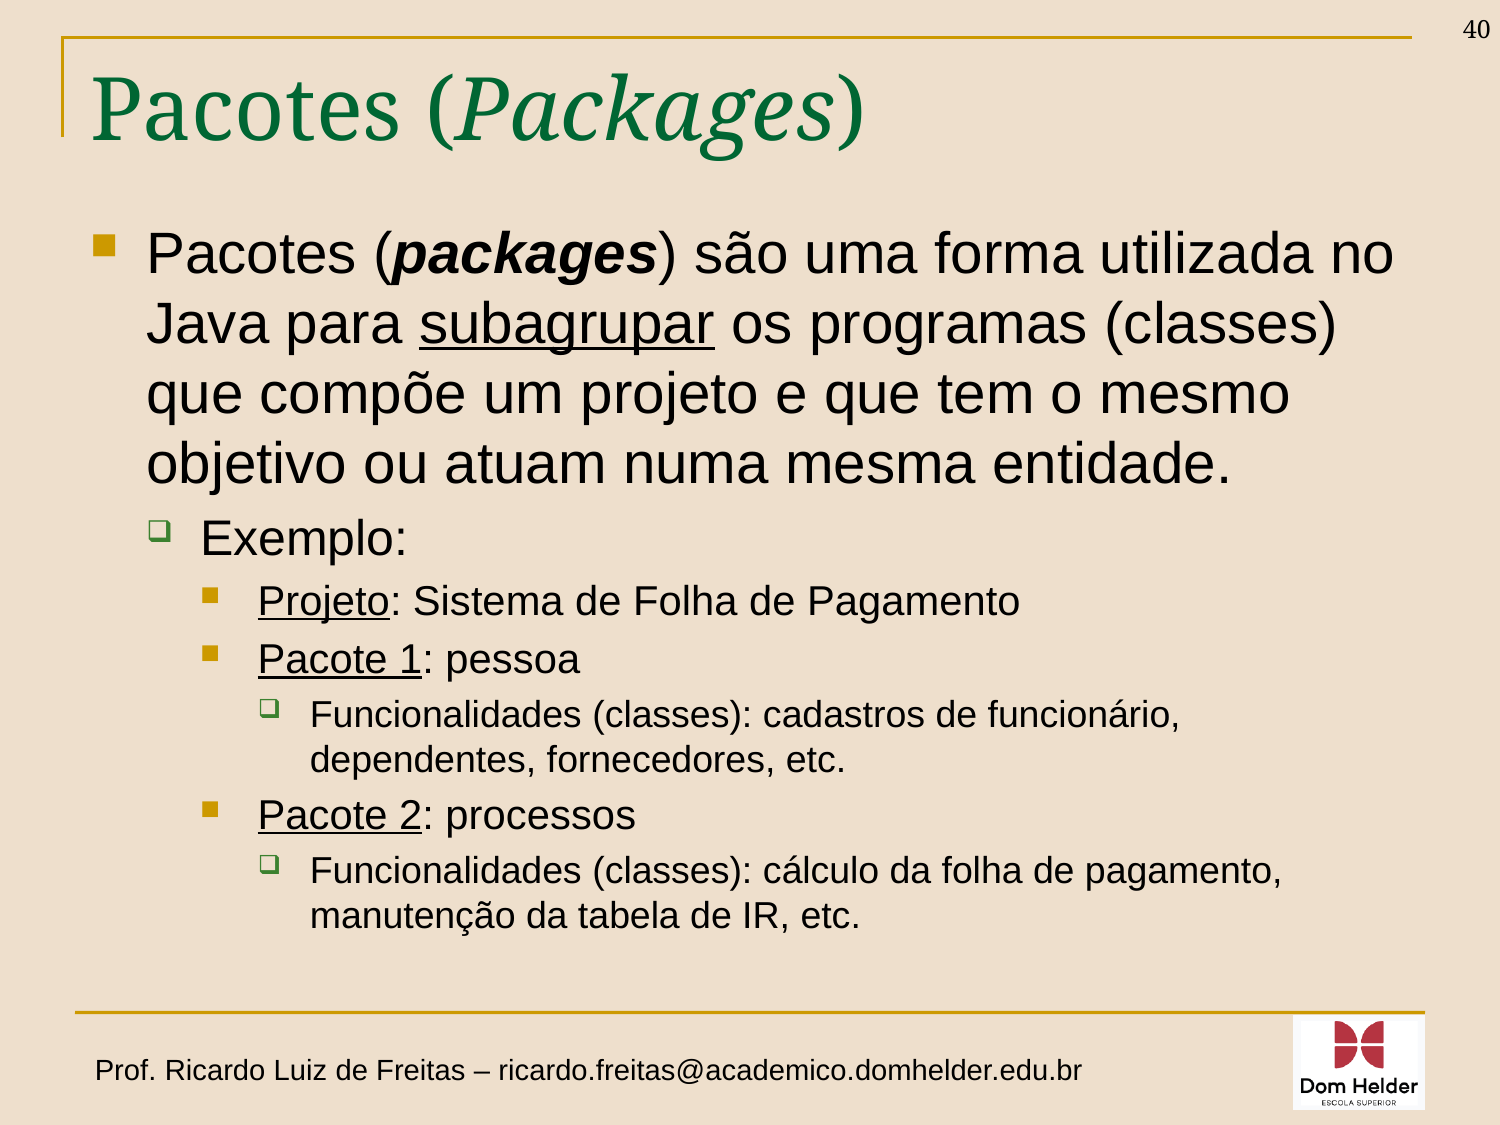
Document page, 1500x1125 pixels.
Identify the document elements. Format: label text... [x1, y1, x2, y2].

list Pacotes (packages) são uma forma utilizada no Java para subagrupar os programas (classes) que compõe um projeto e que tem o mesmo objetivo ou atuam numa mesma entidade. Exemplo: Projeto: Sistema de Folha de Pagamento Pacote 1: pessoa Funcionalidades (classes): cadastros de funcionário, dependentes, fornecedores, etc. Pacote 2: processos Funcionalidades (classes): cálculo da folha de pagamento, manutenção da tabela de IR, etc. [75, 208, 1425, 988]
picture [1293, 1015, 1425, 1110]
slide_number 40 [1392, 0, 1500, 55]
title Pacotes (Packages) [75, 45, 1425, 208]
